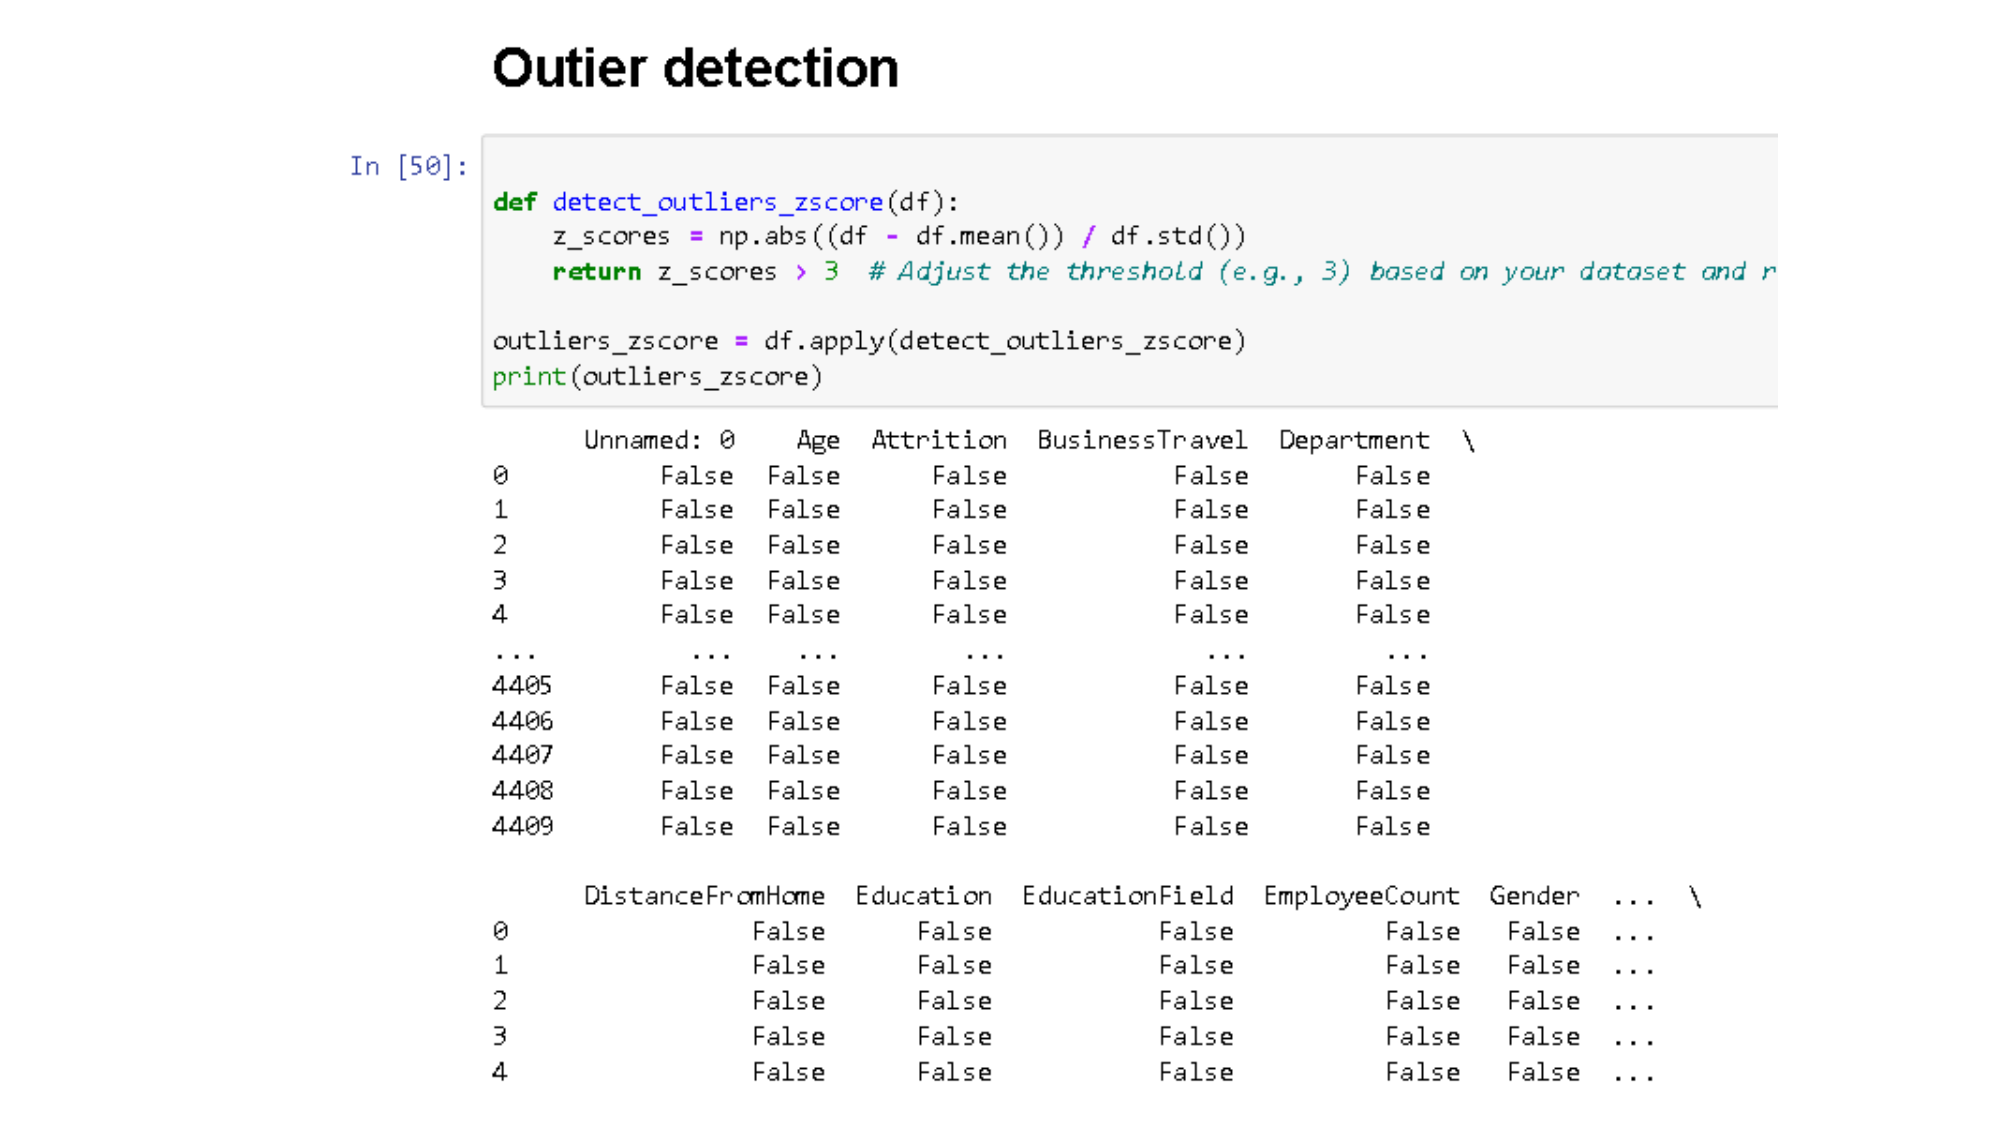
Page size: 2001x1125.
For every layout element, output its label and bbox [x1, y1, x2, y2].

picture [268, 0, 1778, 1083]
